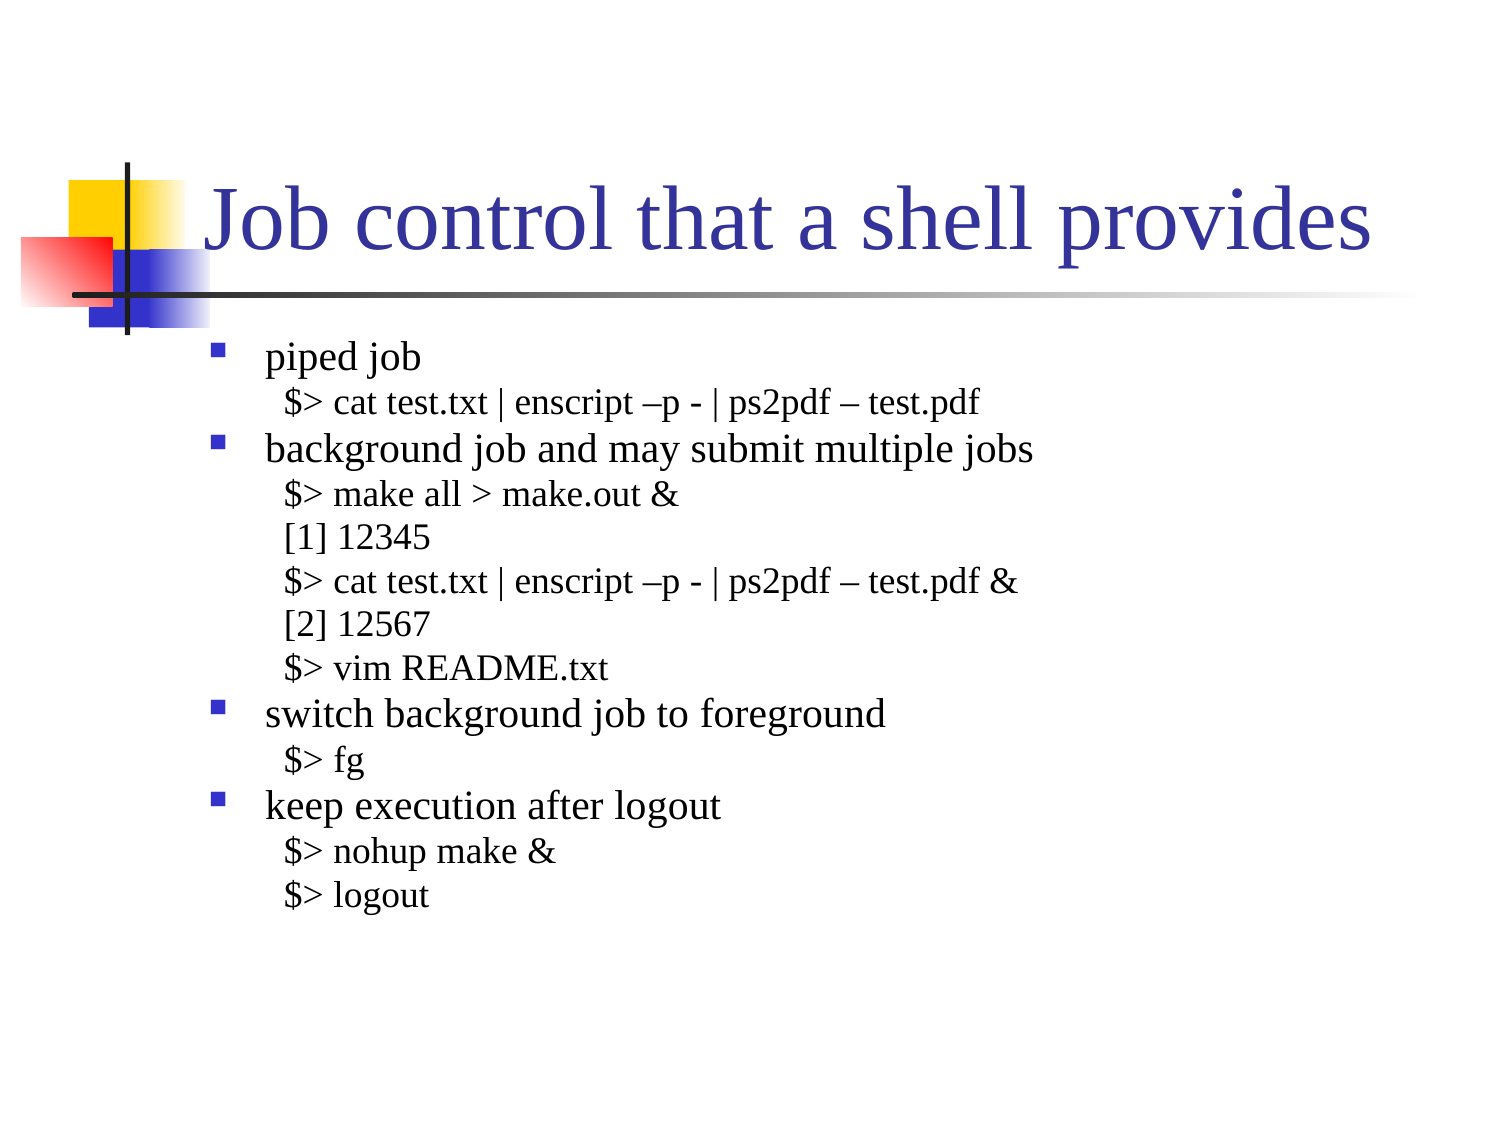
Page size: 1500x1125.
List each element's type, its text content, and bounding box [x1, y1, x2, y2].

list piped job $> cat test.txt | enscript –p - | ps2pdf – test.pdf background job and may submit multiple jobs $> make all > make.out & [1] 12345 $> cat test.txt | enscript –p - | ps2pdf – test.pdf & [2] 12567 $> vim README.txt switch background job to foreground $> fg keep execution after logout $> nohup make & $> logout [193, 331, 1469, 1006]
title Job control that a shell provides [188, 35, 1468, 275]
